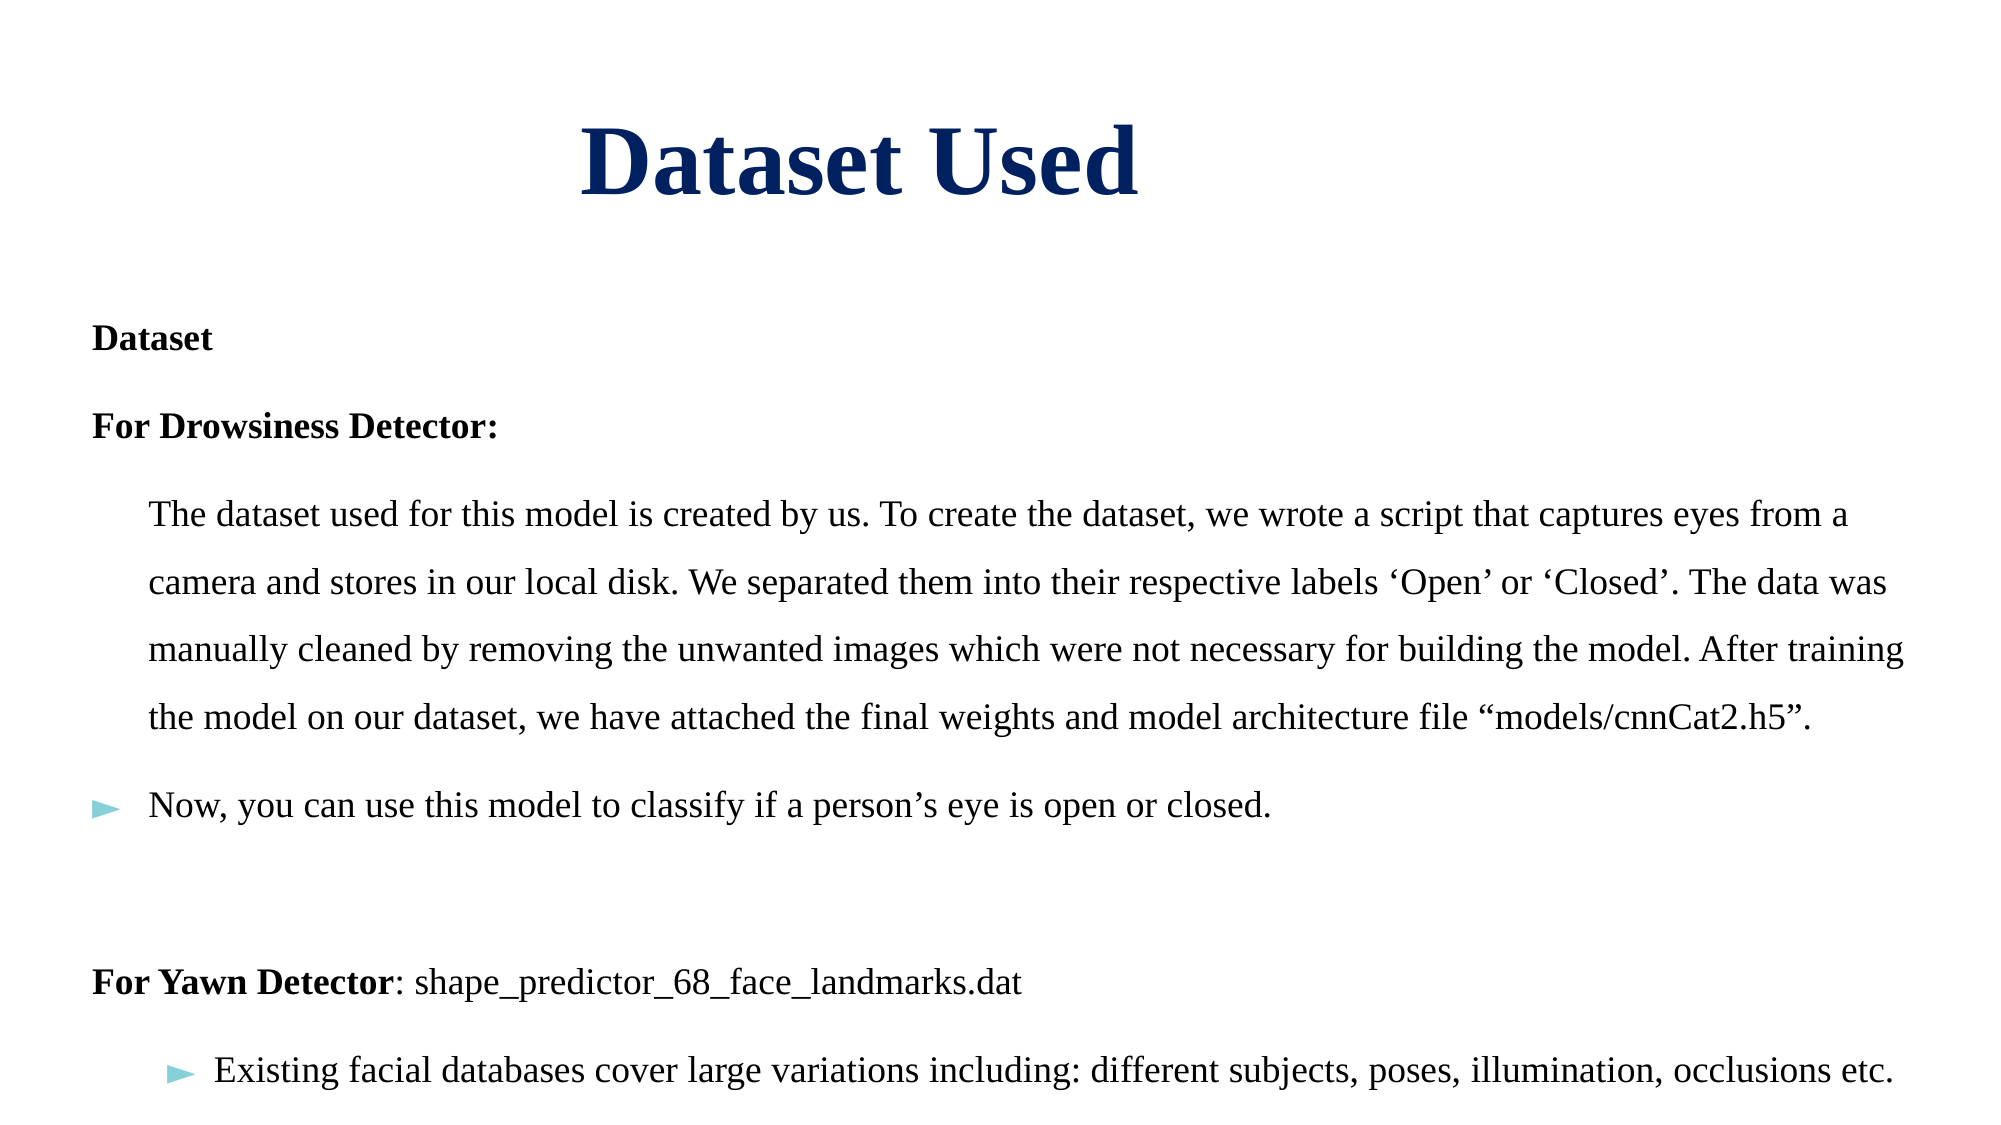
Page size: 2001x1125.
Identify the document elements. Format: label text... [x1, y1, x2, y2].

title Dataset Used [88, 87, 1632, 282]
list Dataset For Drowsiness Detector: The dataset used for this model is created by us. To create the dataset, we wrote a script that captures eyes from a camera and stores in our local disk. We separated them into their respective labels ‘Open’ or ‘Closed’. The data was manually cleaned by removing the unwanted images which were not necessary for building the model. After training the model on our dataset, we have attached the final weights and model architecture file “models/cnnCat2.h5”. Now, you can use this model to classify if a person’s eye is open or closed. For Yawn Detector: shape_predictor_68_face_landmarks.dat Existing facial databases cover large variations including: different subjects, poses, illumination, occlusions etc. [77, 282, 1933, 1098]
